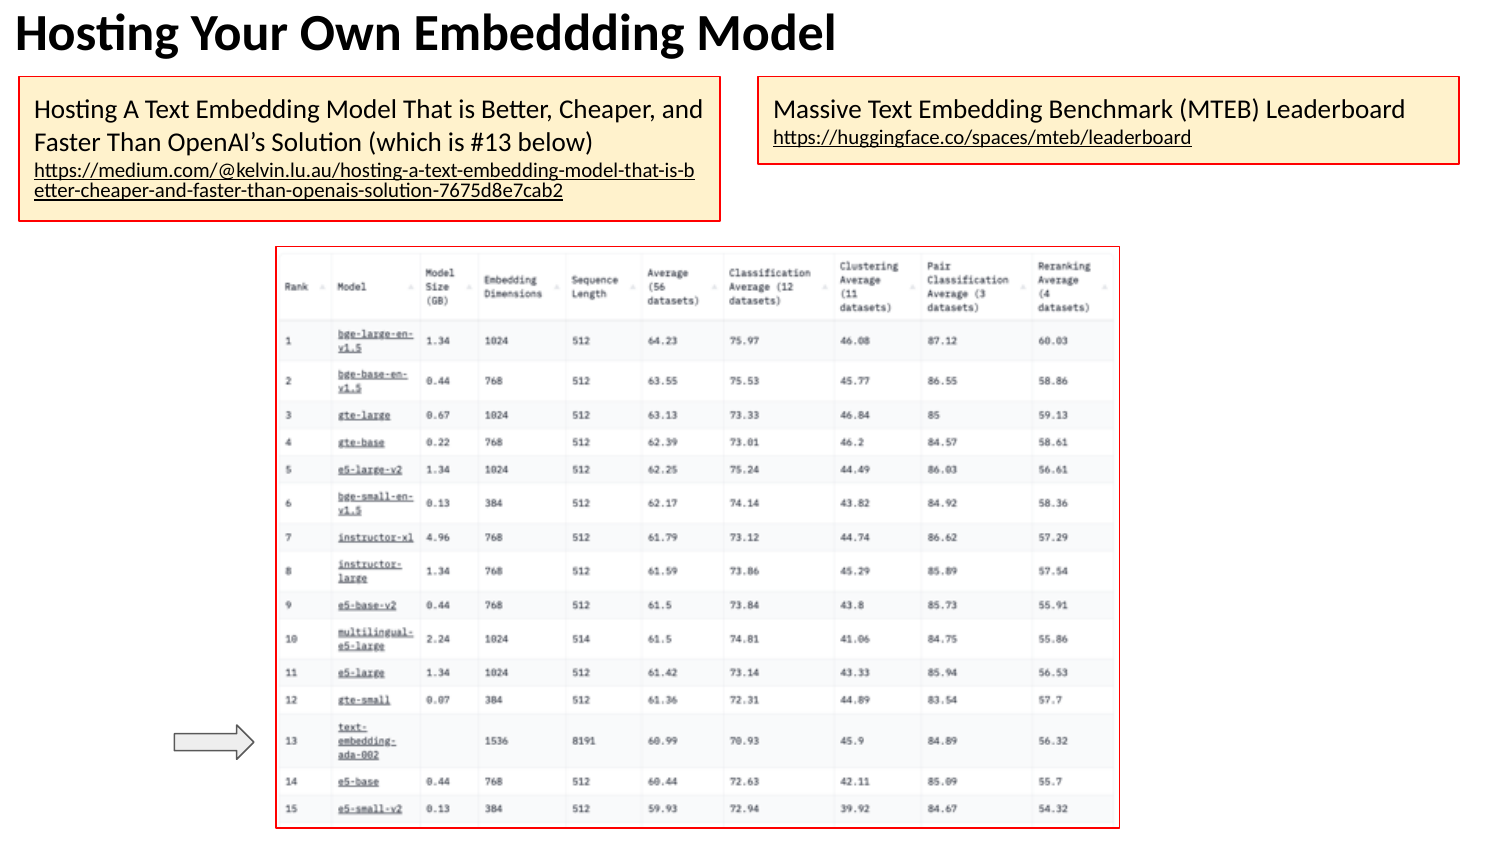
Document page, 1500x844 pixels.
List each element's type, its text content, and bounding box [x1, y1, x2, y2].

text_box Hosting Your Own Embeddding Model [0, 0, 878, 76]
picture [276, 247, 1119, 828]
text_box Massive Text Embedding Benchmark (MTEB) Leaderboard https://huggingface.co/spaces/mteb/leaderboard [758, 76, 1459, 164]
text_box Hosting A Text Embedding Model That is Better, Cheaper, and Faster Than OpenAI’s Solution (which is #13 below) https://medium.com/@kelvin.lu.au/hosting-a-text-embedding-model-that-is-better-cheaper-and-faster-than-openais-solution-7675d8e7cab2 [19, 76, 720, 222]
text_box [174, 725, 254, 760]
